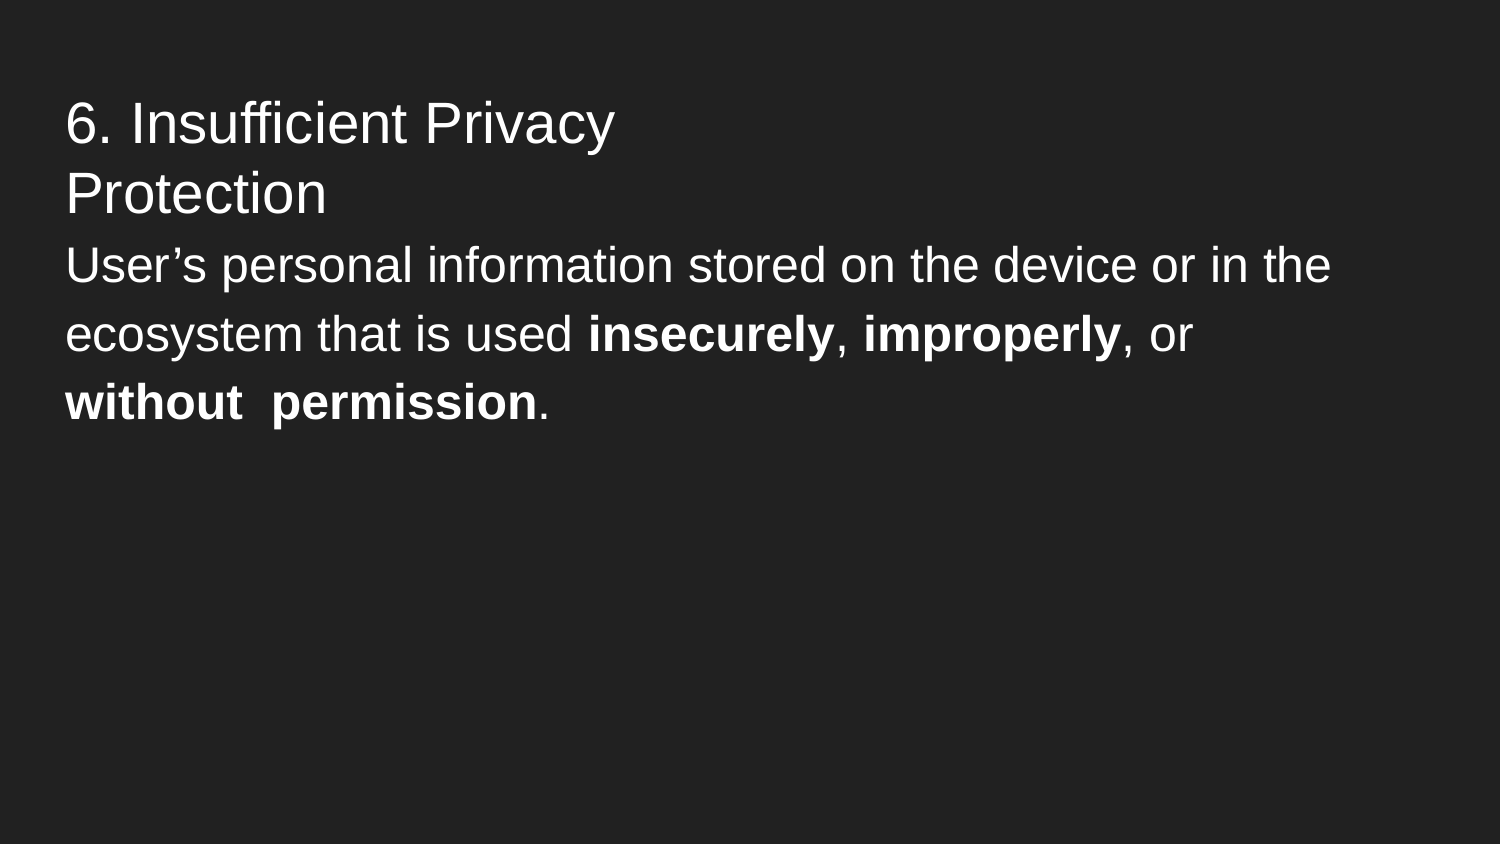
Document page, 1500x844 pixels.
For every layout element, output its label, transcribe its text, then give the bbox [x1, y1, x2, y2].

text_box User’s personal information stored on the device or in the ecosystem that is used insecurely, improperly, or without permission. [63, 222, 1387, 430]
text_box 6. Insufficient Privacy Protection [63, 82, 894, 222]
